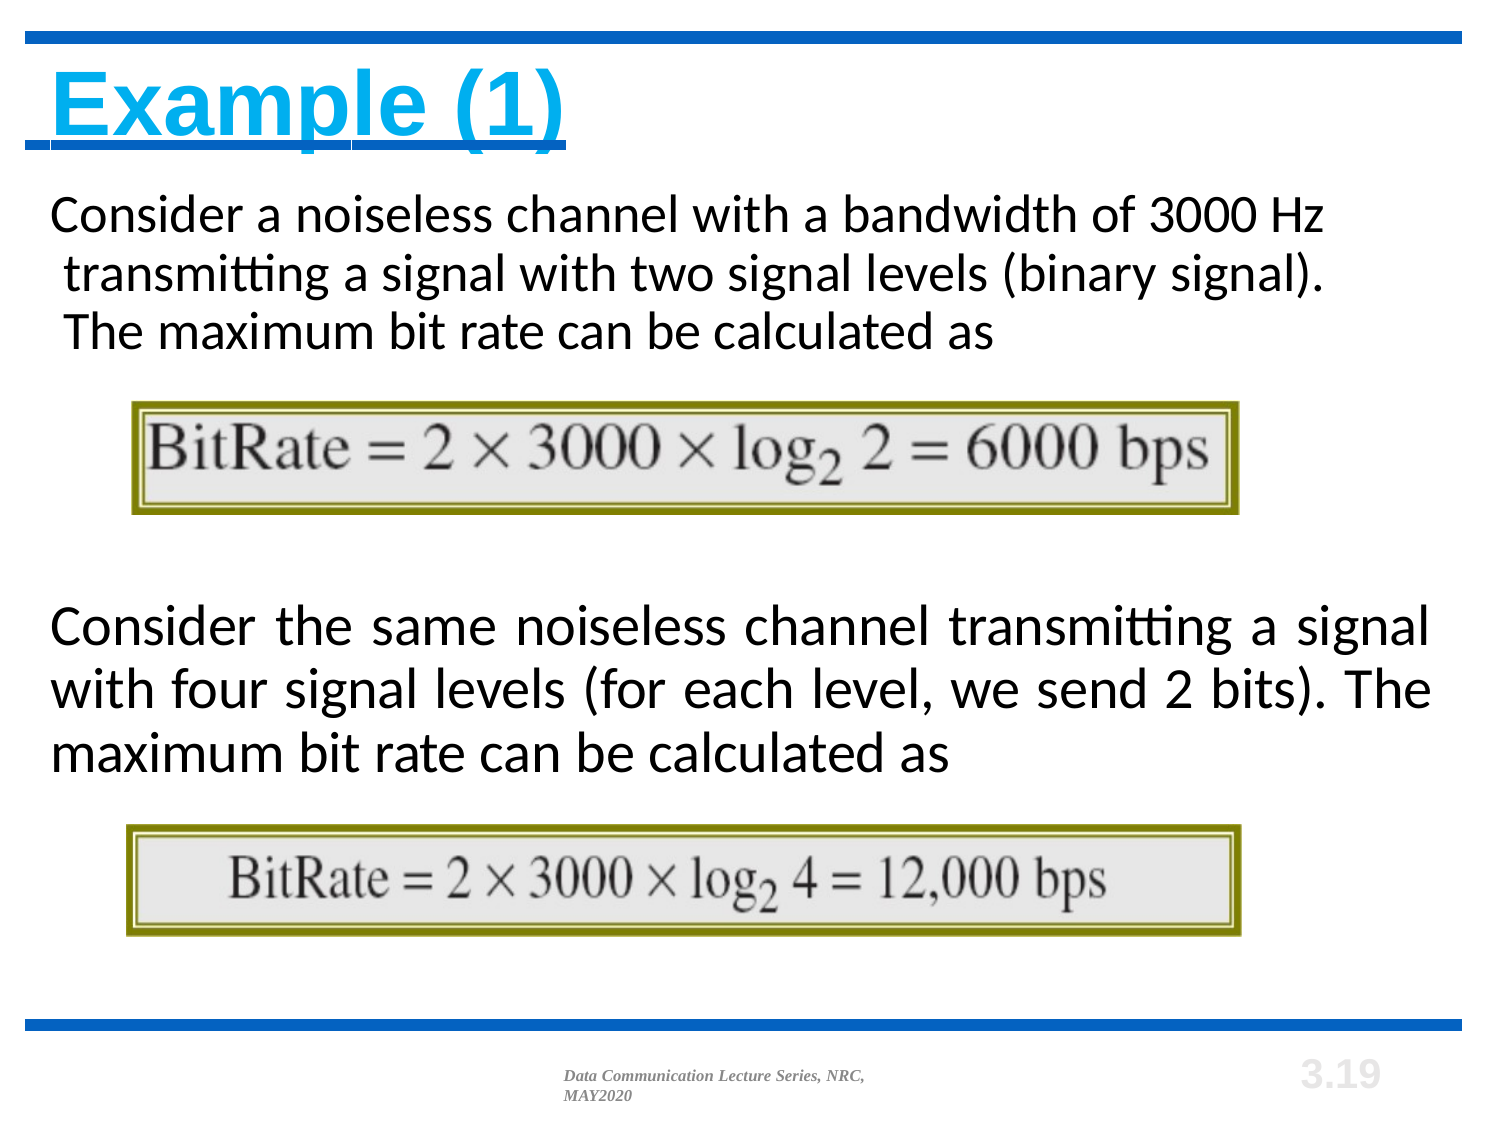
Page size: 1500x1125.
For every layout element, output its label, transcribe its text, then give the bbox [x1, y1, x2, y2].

footer Data Communication Lecture Series, NRC, MAY2020 [561, 1064, 938, 1125]
picture [125, 824, 1242, 937]
title Example (1) [23, 41, 1465, 232]
slide_number 3.19 [1298, 1048, 1389, 1125]
text_box Consider a noiseless channel with a bandwidth of 3000 Hz transmitting a signal with two signal levels (binary signal). The maximum bit rate can be calculated as [48, 175, 1327, 361]
text_box Consider the same noiseless channel transmitting a signal with four signal levels (for each level, we send 2 bits). The maximum bit rate can be calculated as [48, 584, 1450, 784]
picture [131, 400, 1240, 515]
